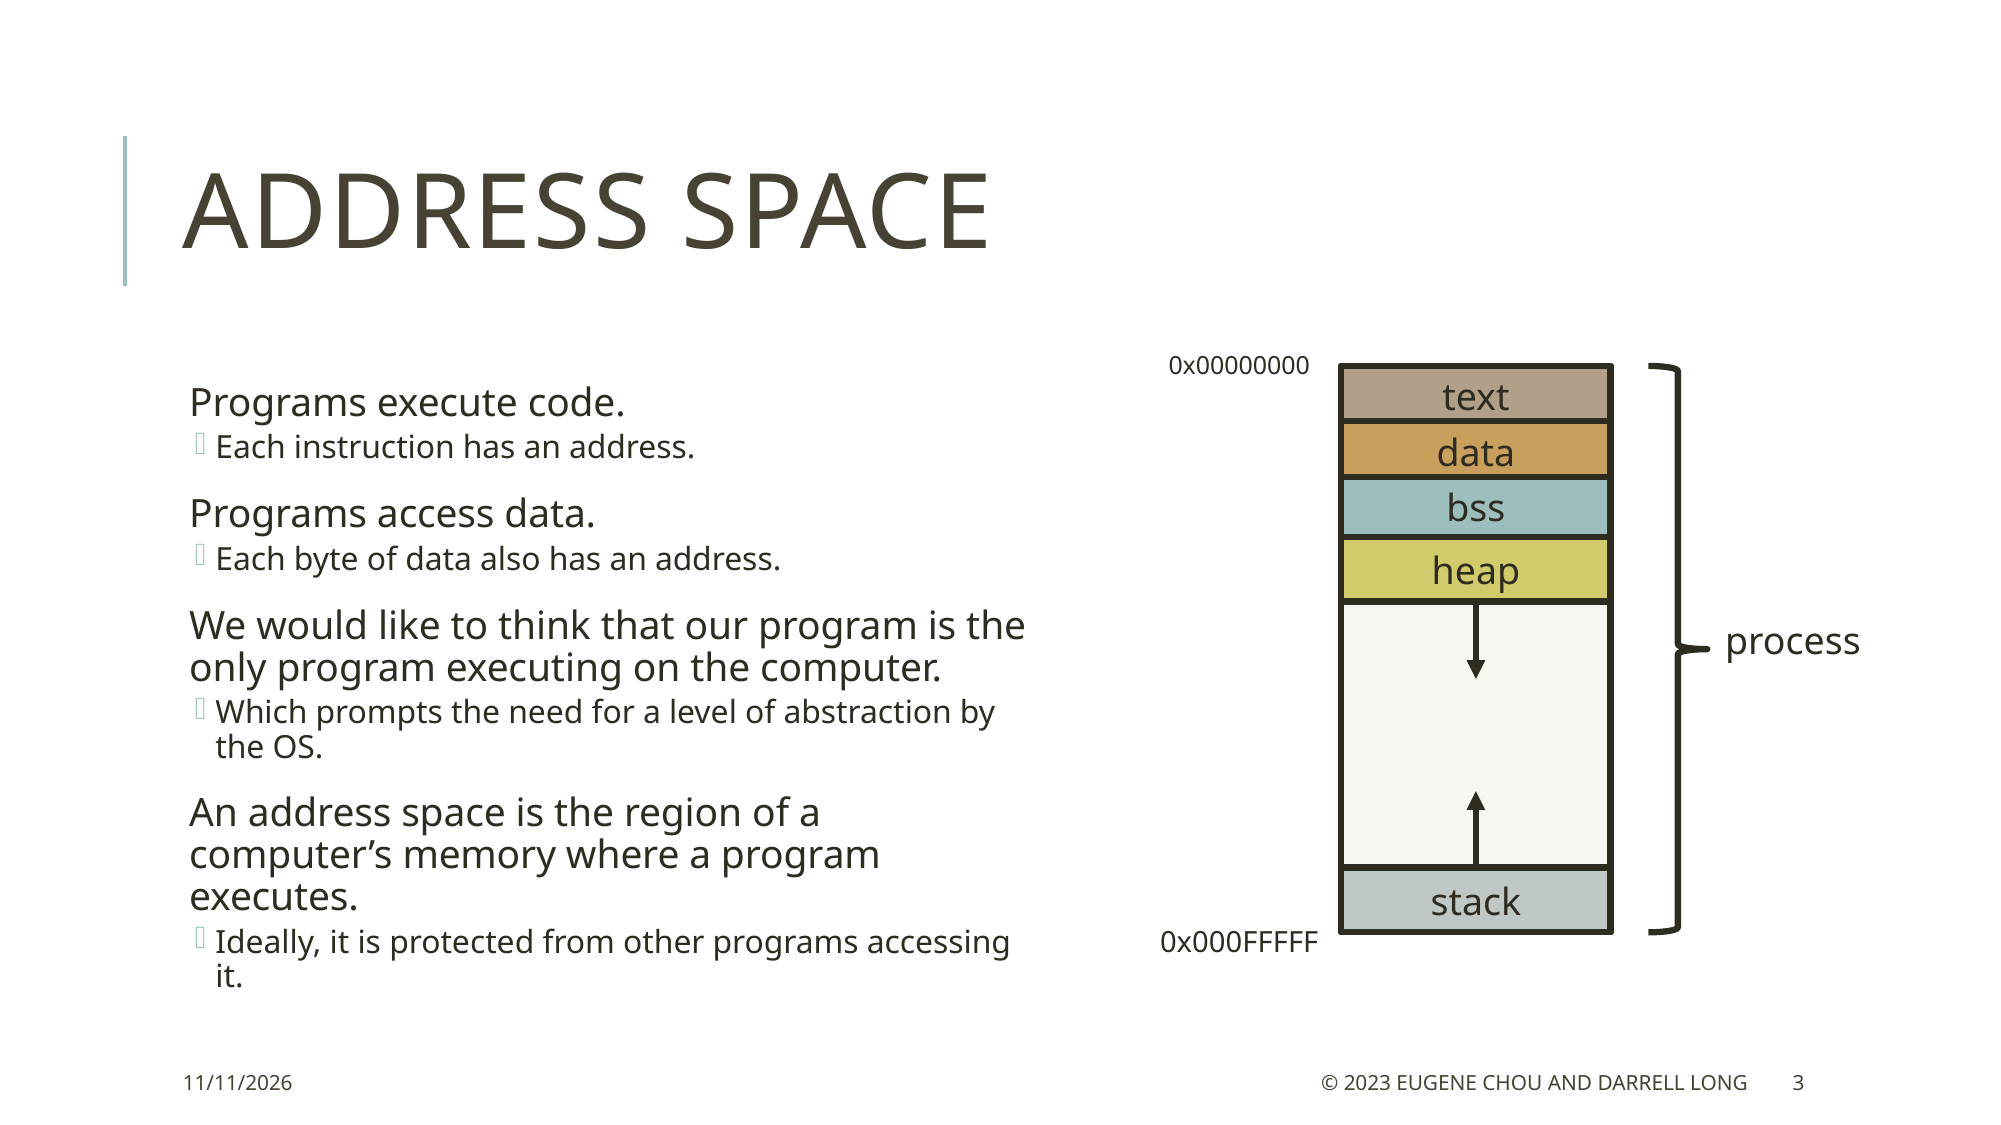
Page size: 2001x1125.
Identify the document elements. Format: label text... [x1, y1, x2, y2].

footer © 2023 Eugene Chou and Darrell Long [794, 1061, 1763, 1107]
list Programs execute code. Each instruction has an address. Programs access data. Each byte of data also has an address. We would like to think that our program is the only program executing on the computer. Which prompts the need for a level of abstraction by the OS. An address space is the region of a computer’s memory where a program executes. Ideally, it is protected from other programs accessing it. [168, 375, 1037, 1035]
slide_number 3 [1777, 1061, 1938, 1107]
title Address space [168, 96, 1763, 342]
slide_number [168, 1061, 522, 1107]
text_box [1097, 341, 1892, 967]
